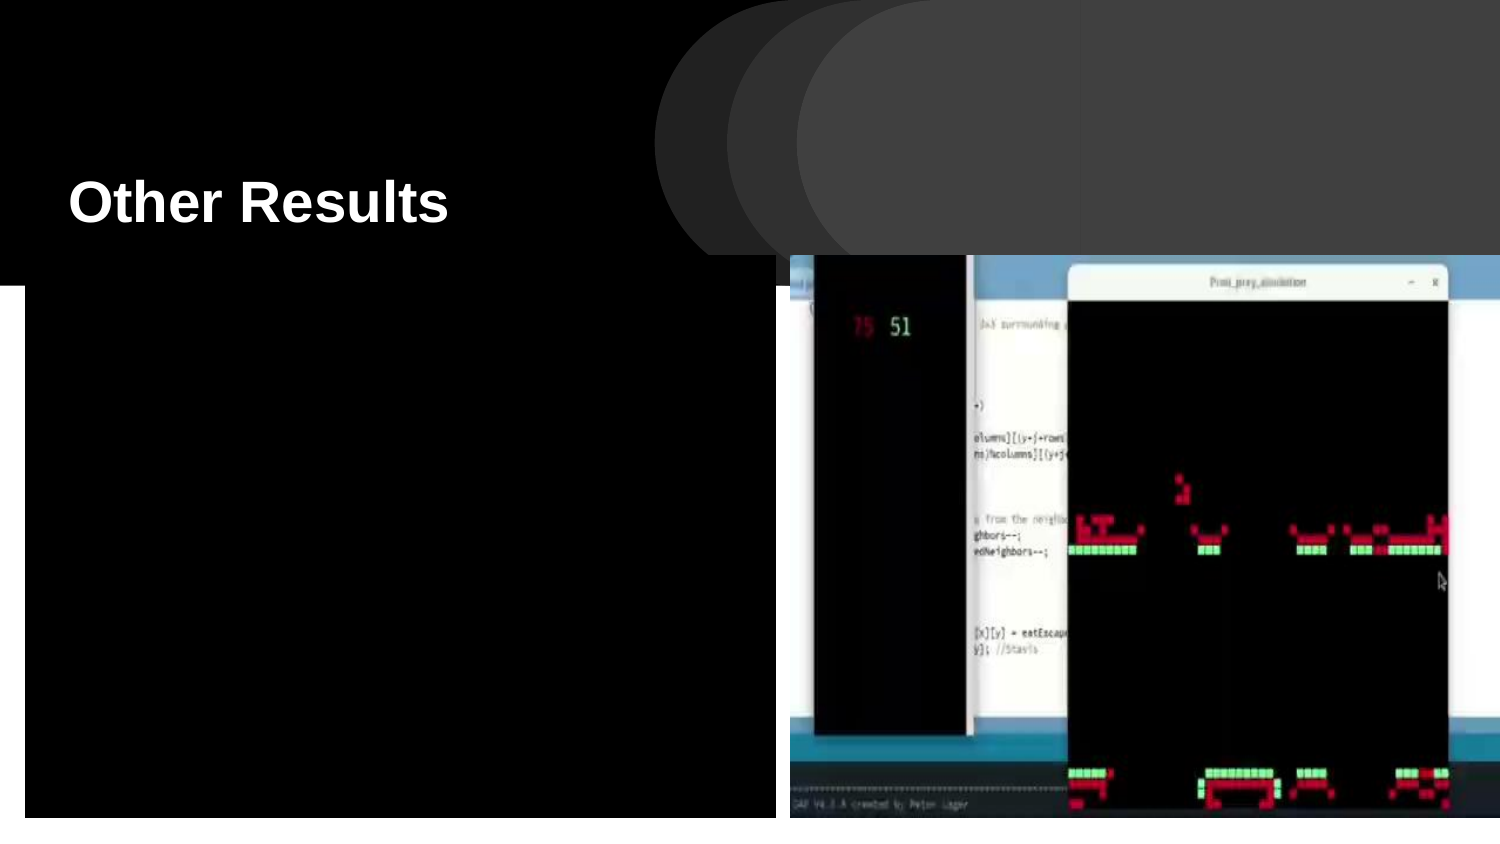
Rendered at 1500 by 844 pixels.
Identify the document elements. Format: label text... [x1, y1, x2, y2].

picture [25, 255, 776, 819]
title Other Results [53, 24, 638, 250]
list [781, 315, 785, 759]
picture [790, 255, 1500, 819]
